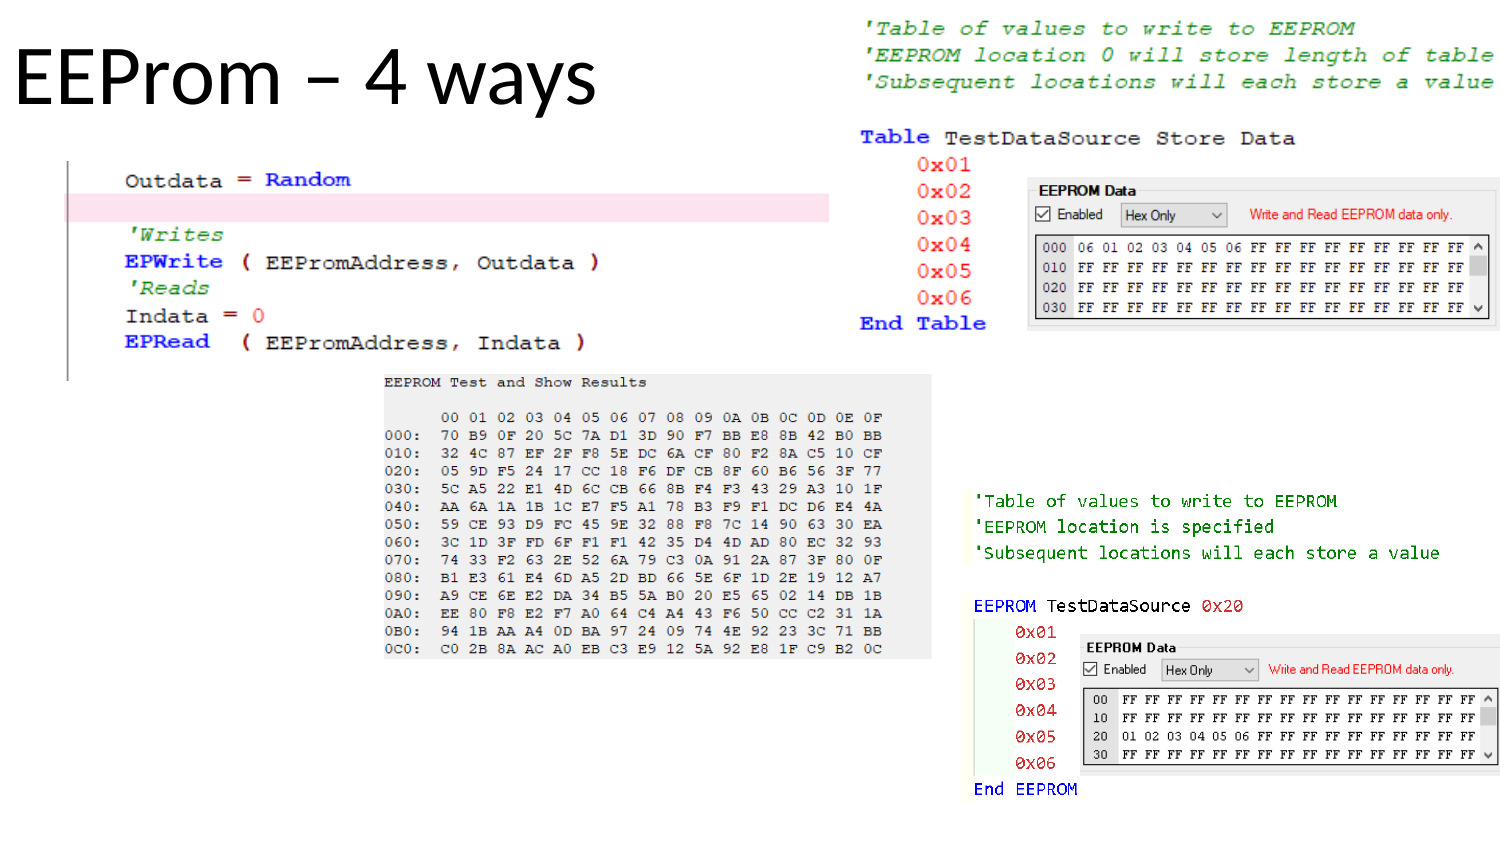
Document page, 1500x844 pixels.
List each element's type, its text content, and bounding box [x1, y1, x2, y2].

picture [832, 0, 1500, 355]
title EEProm – 4 ways [0, 0, 830, 141]
picture [962, 475, 1500, 841]
picture [64, 161, 932, 659]
